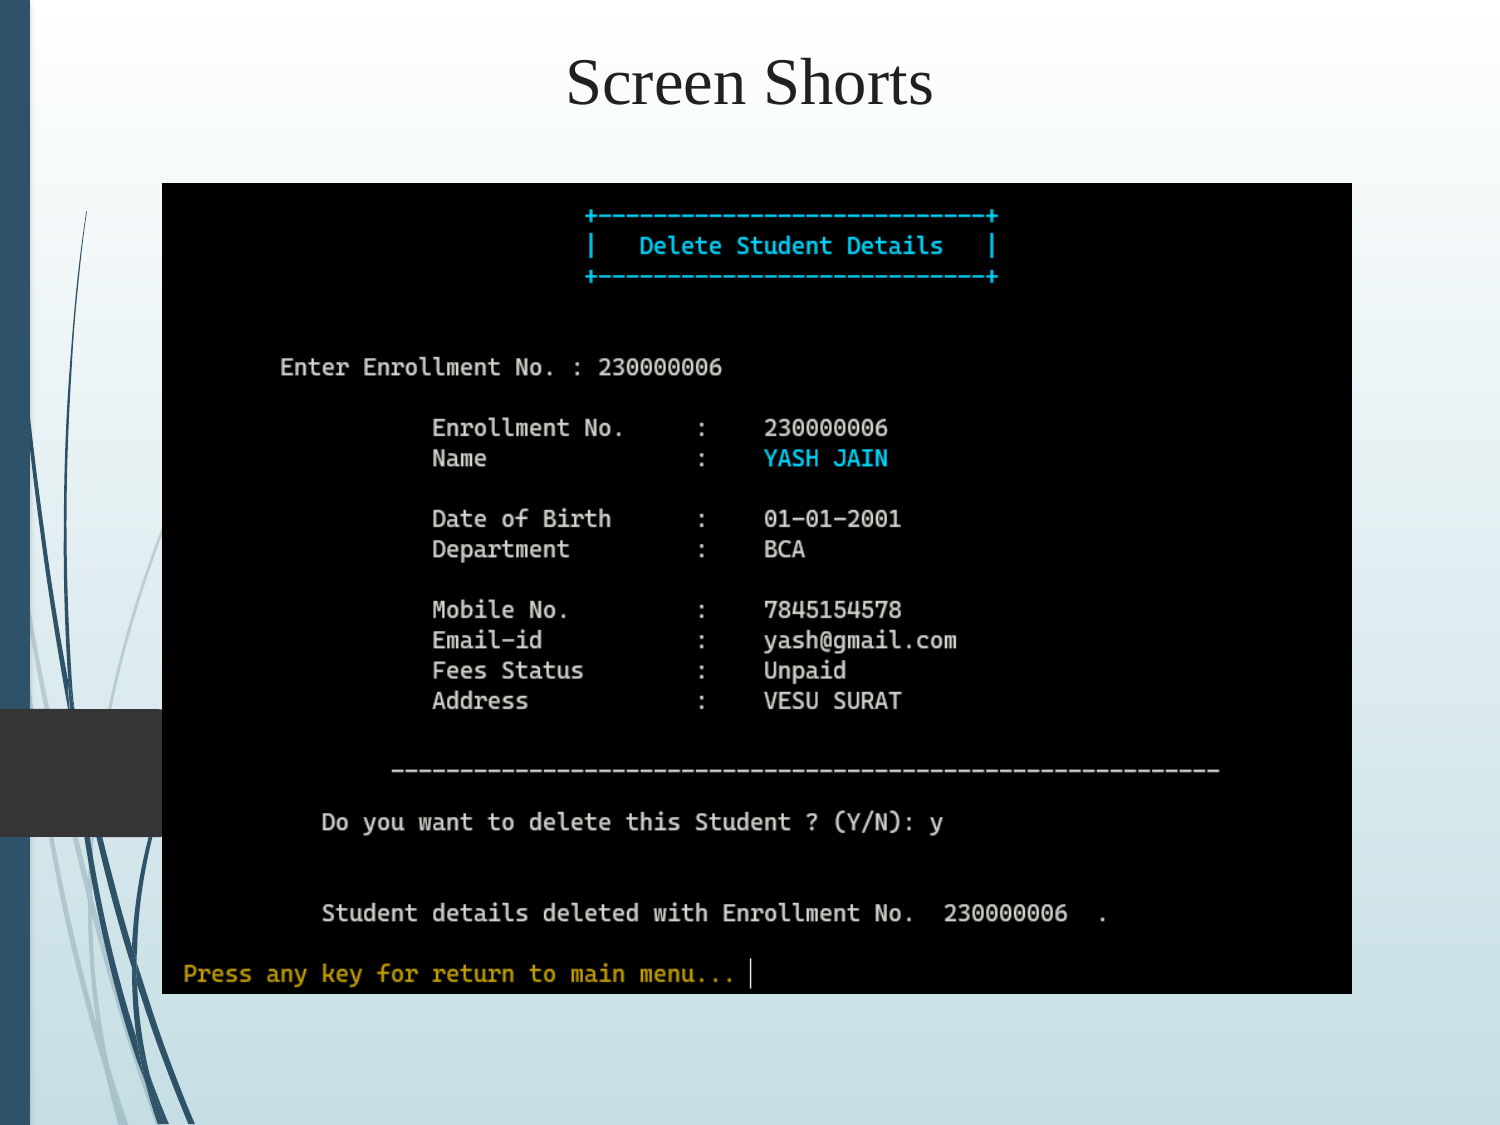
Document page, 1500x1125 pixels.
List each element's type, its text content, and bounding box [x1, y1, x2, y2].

picture [162, 183, 1352, 994]
title Screen Shorts [439, 22, 1061, 126]
